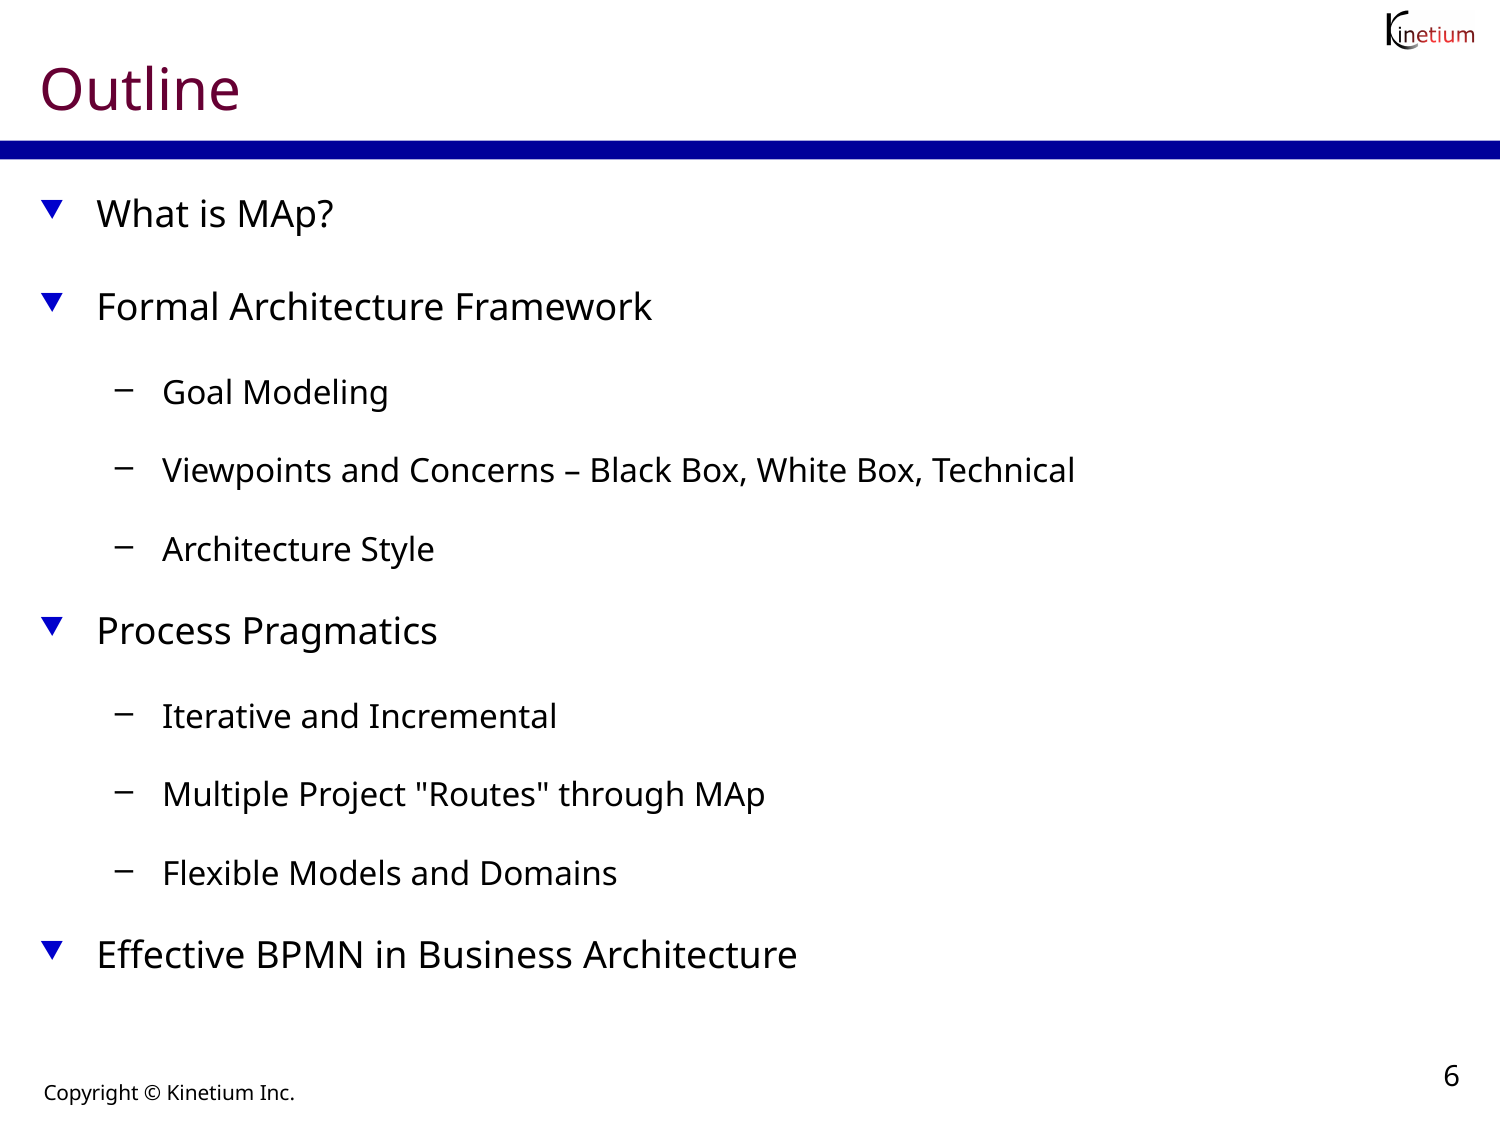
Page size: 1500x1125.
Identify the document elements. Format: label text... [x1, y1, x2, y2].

list What is MAp? Formal Architecture Framework Goal Modeling Viewpoints and Concerns – Black Box, White Box, Technical Architecture Style Process Pragmatics Iterative and Incremental Multiple Project "Routes" through MAp Flexible Models and Domains Effective BPMN in Business Architecture [24, 187, 1475, 1025]
picture [1385, 10, 1475, 24]
slide_number 6 [1161, 1049, 1476, 1101]
title Outline [24, 24, 1475, 150]
